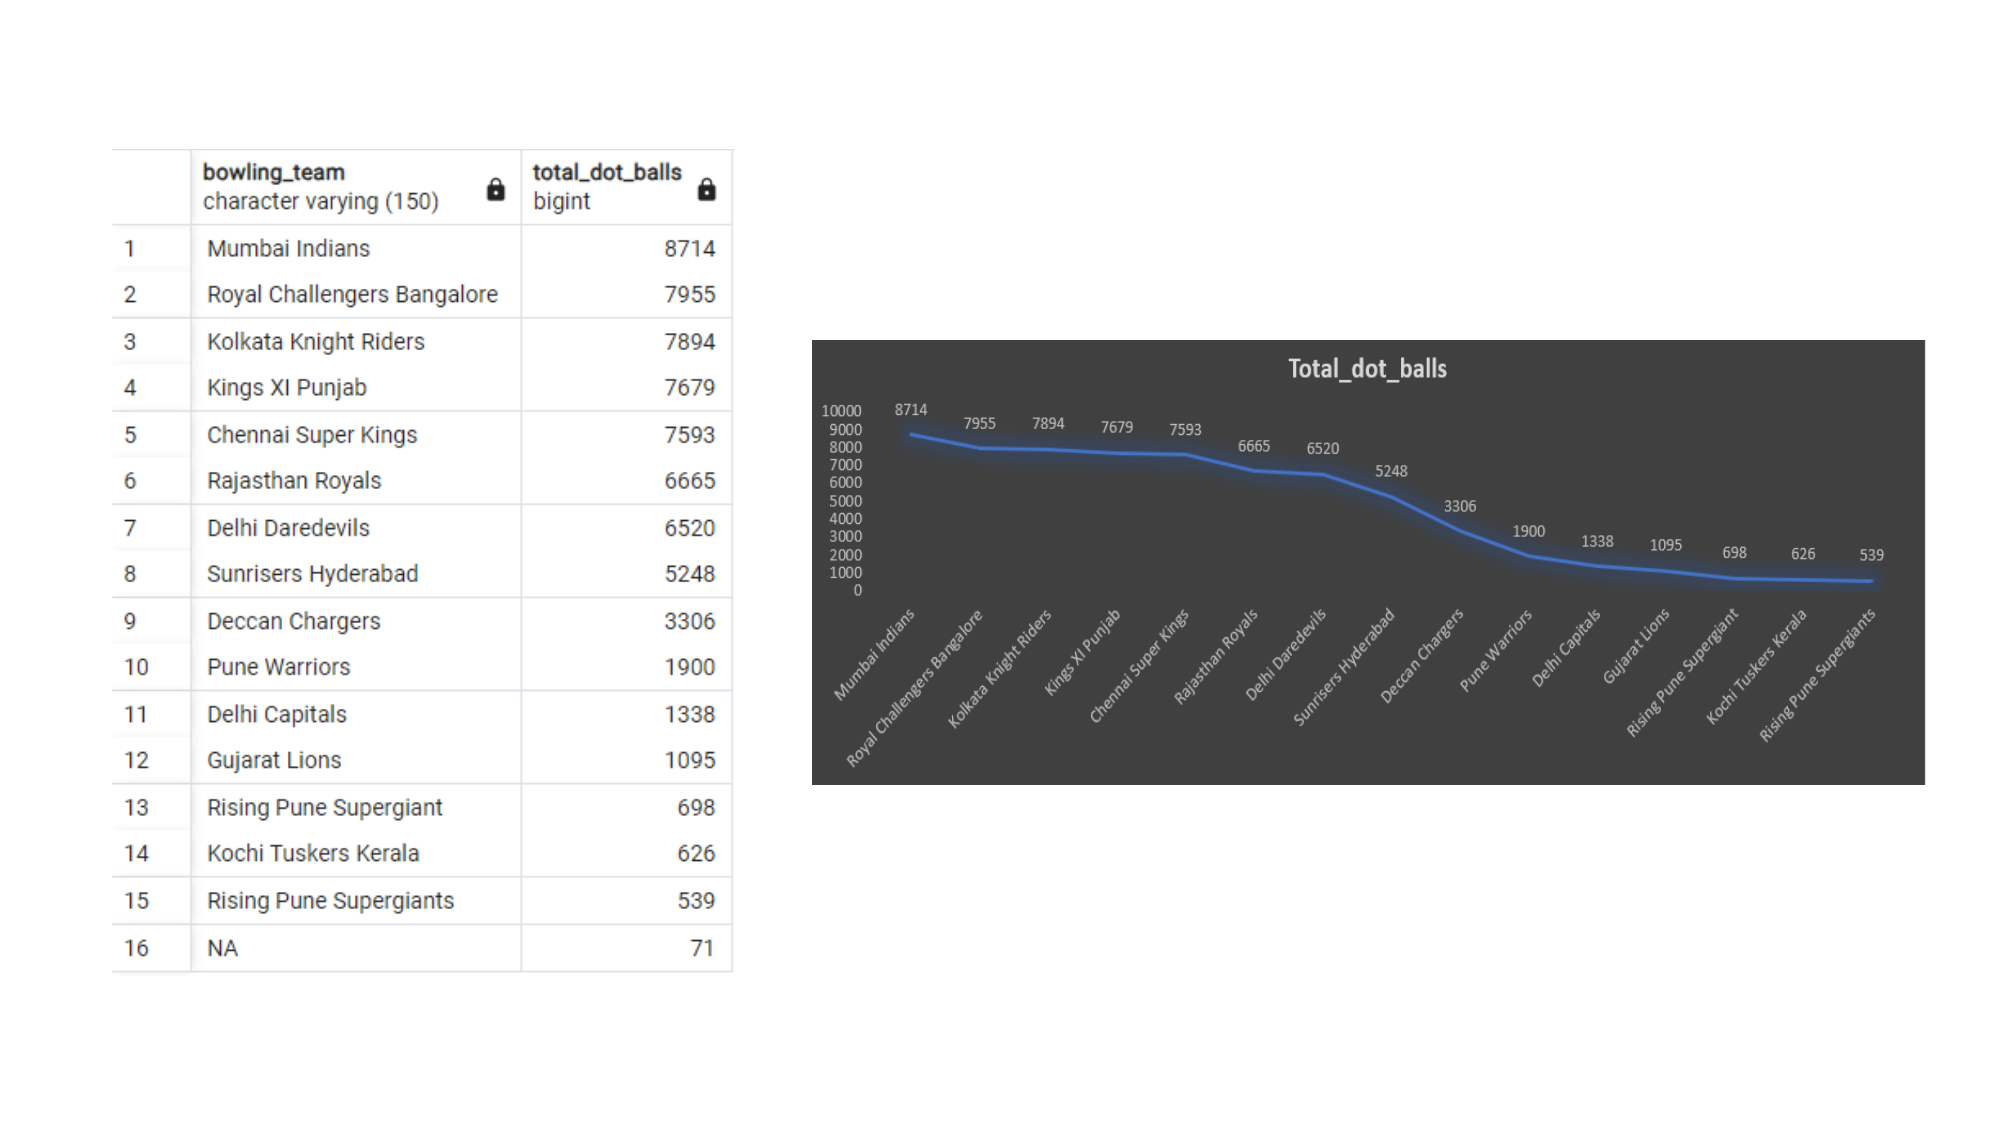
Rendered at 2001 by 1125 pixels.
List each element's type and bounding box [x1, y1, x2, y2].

list [112, 149, 735, 976]
picture [812, 340, 1926, 785]
